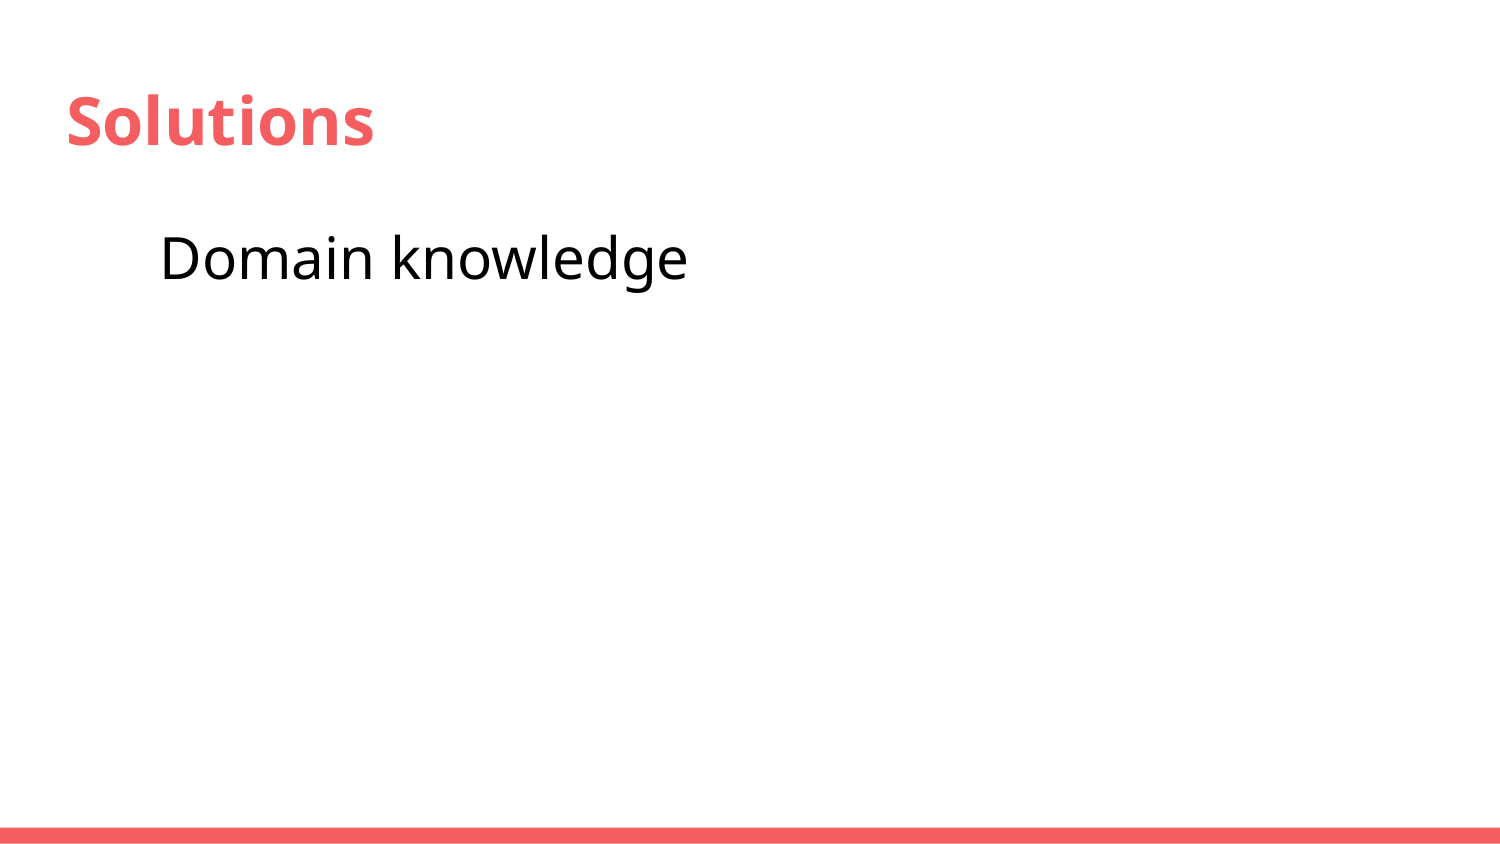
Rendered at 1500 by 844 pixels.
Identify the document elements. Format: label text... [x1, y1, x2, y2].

text_box Domain knowledge [144, 206, 777, 310]
title Solutions [51, 64, 1449, 167]
